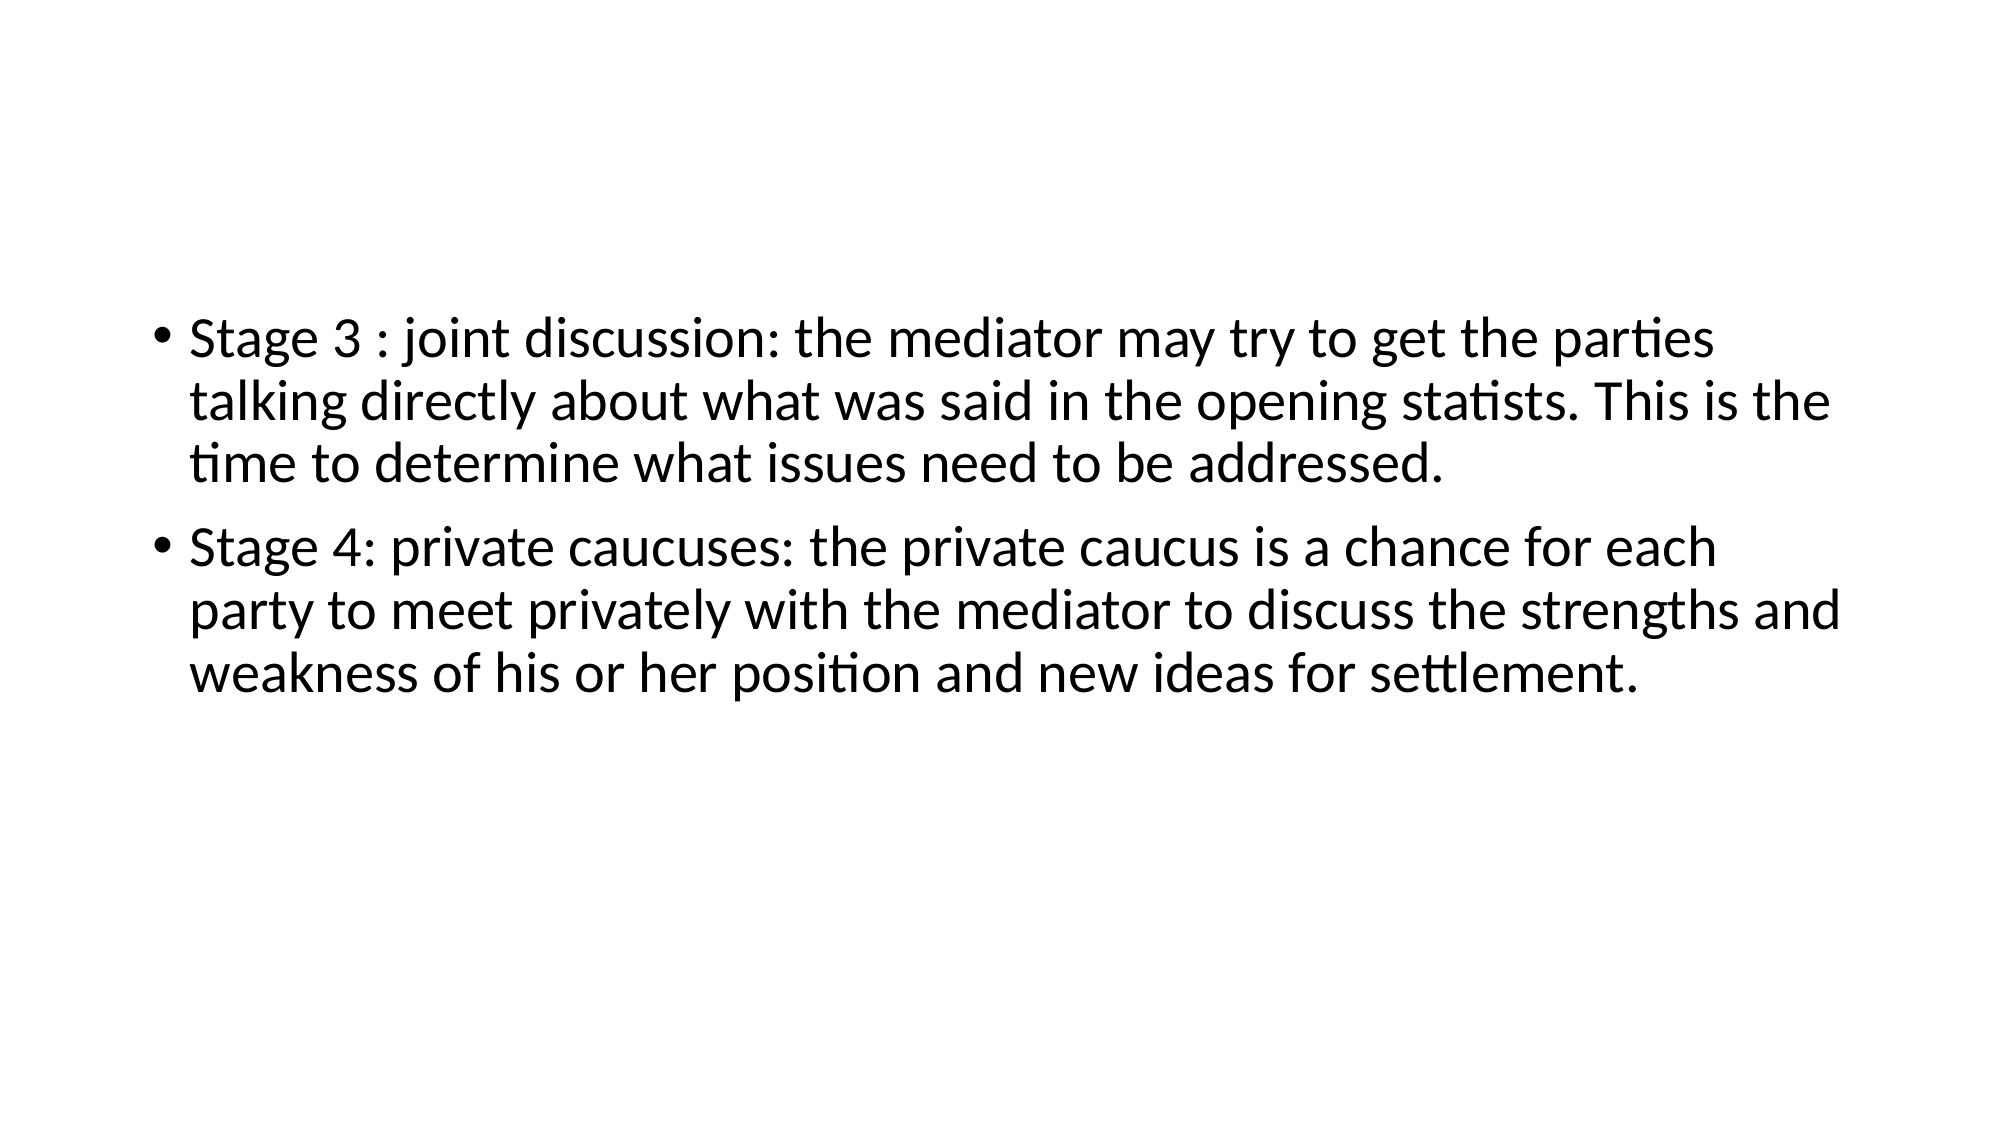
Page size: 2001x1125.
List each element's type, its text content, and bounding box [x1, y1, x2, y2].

list Stage 3 : joint discussion: the mediator may try to get the parties talking directly about what was said in the opening statists. This is the time to determine what issues need to be addressed. Stage 4: private caucuses: the private caucus is a chance for each party to meet privately with the mediator to discuss the strengths and weakness of his or her position and new ideas for settlement. [137, 299, 1863, 1014]
